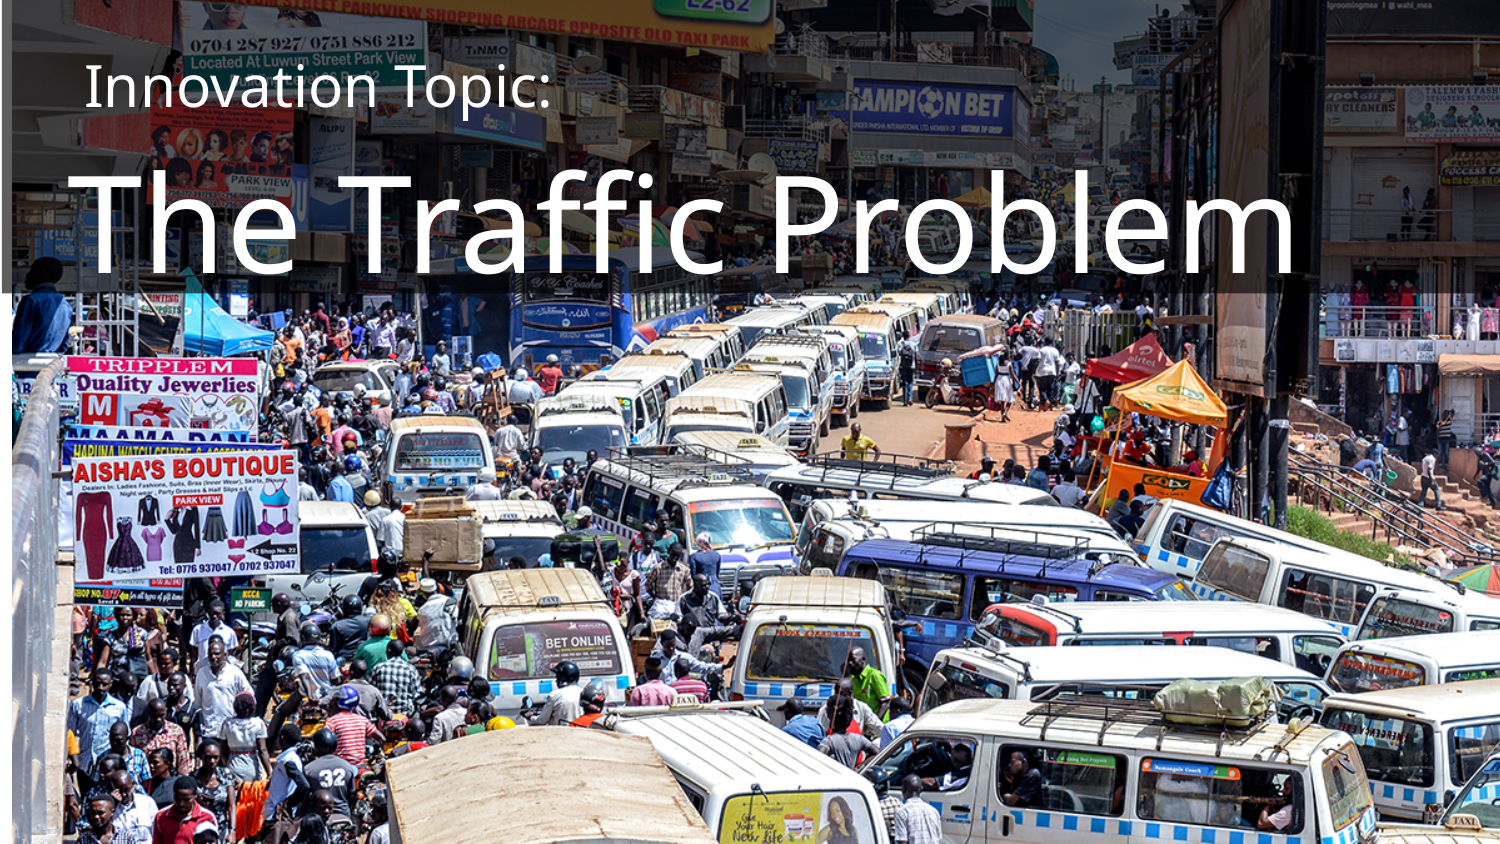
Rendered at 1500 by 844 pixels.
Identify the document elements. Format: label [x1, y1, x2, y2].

text_box [1, 0, 9, 294]
picture [11, 0, 1500, 844]
